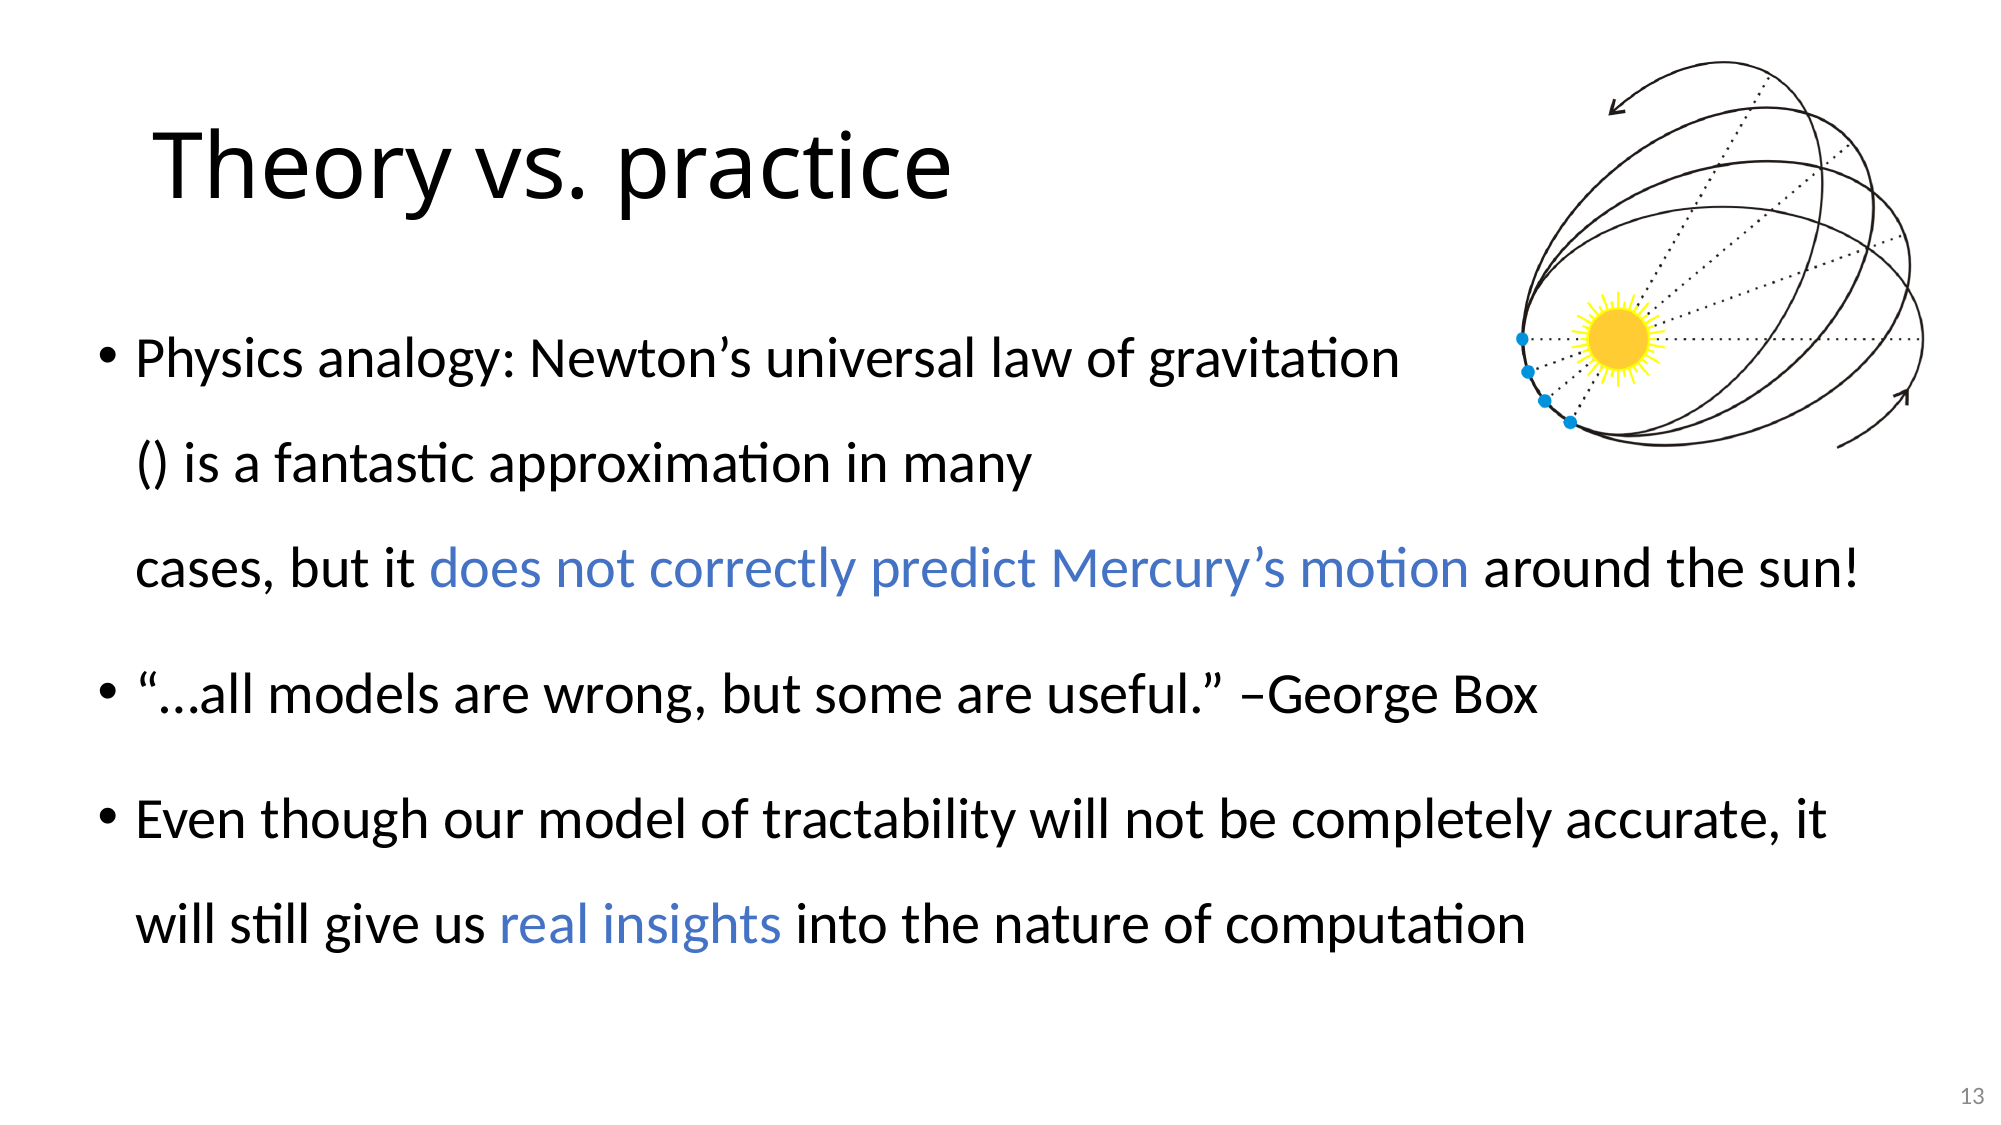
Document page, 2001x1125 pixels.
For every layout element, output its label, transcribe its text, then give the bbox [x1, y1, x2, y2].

picture [1505, 57, 1946, 461]
slide_number 13 [1550, 1064, 2000, 1125]
title Theory vs. practice [137, 59, 1505, 278]
